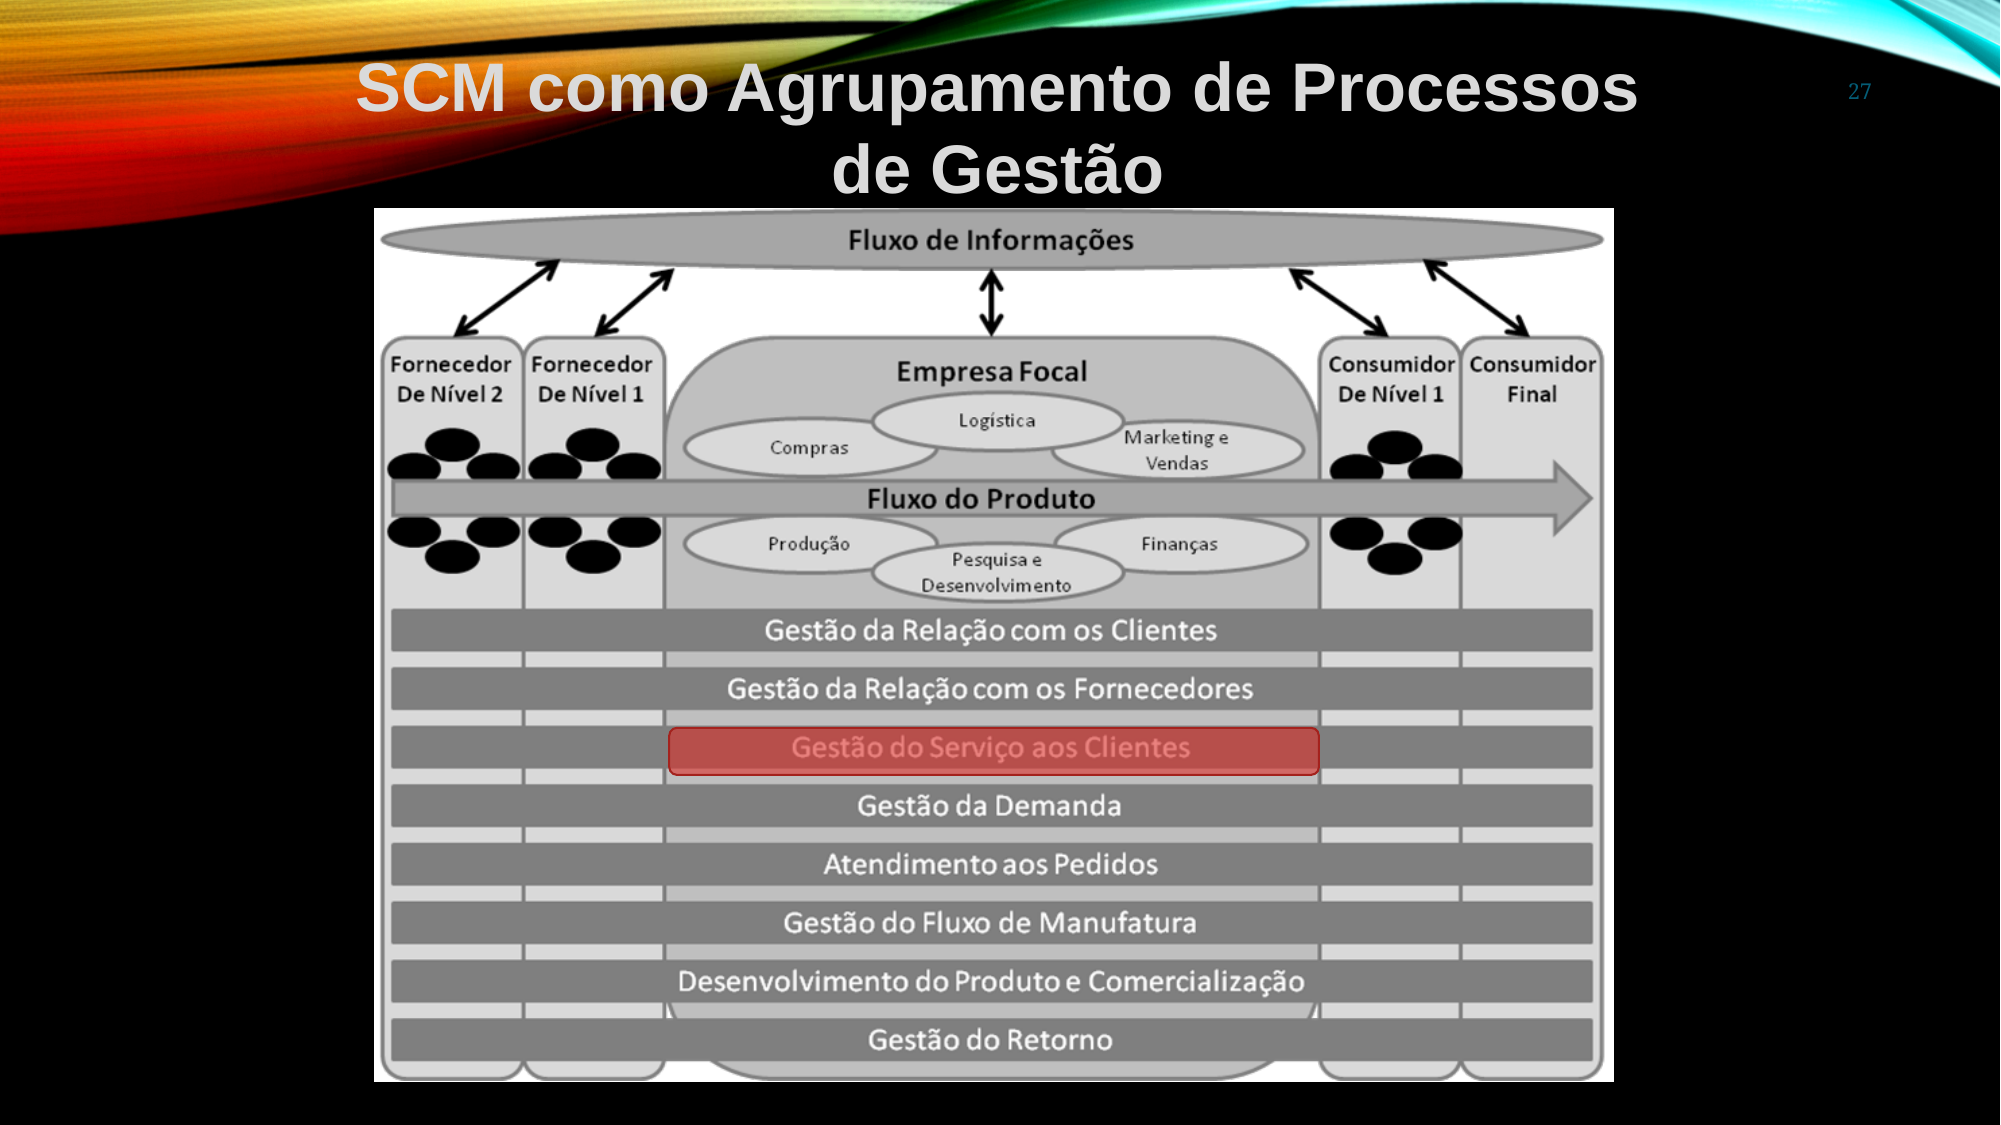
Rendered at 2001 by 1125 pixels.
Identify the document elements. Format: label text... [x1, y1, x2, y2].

picture [0, 0, 2000, 1083]
slide_number 27 [1674, 62, 1888, 123]
text_box SCM como Agrupamento de Processos de Gestão [323, 31, 1674, 219]
